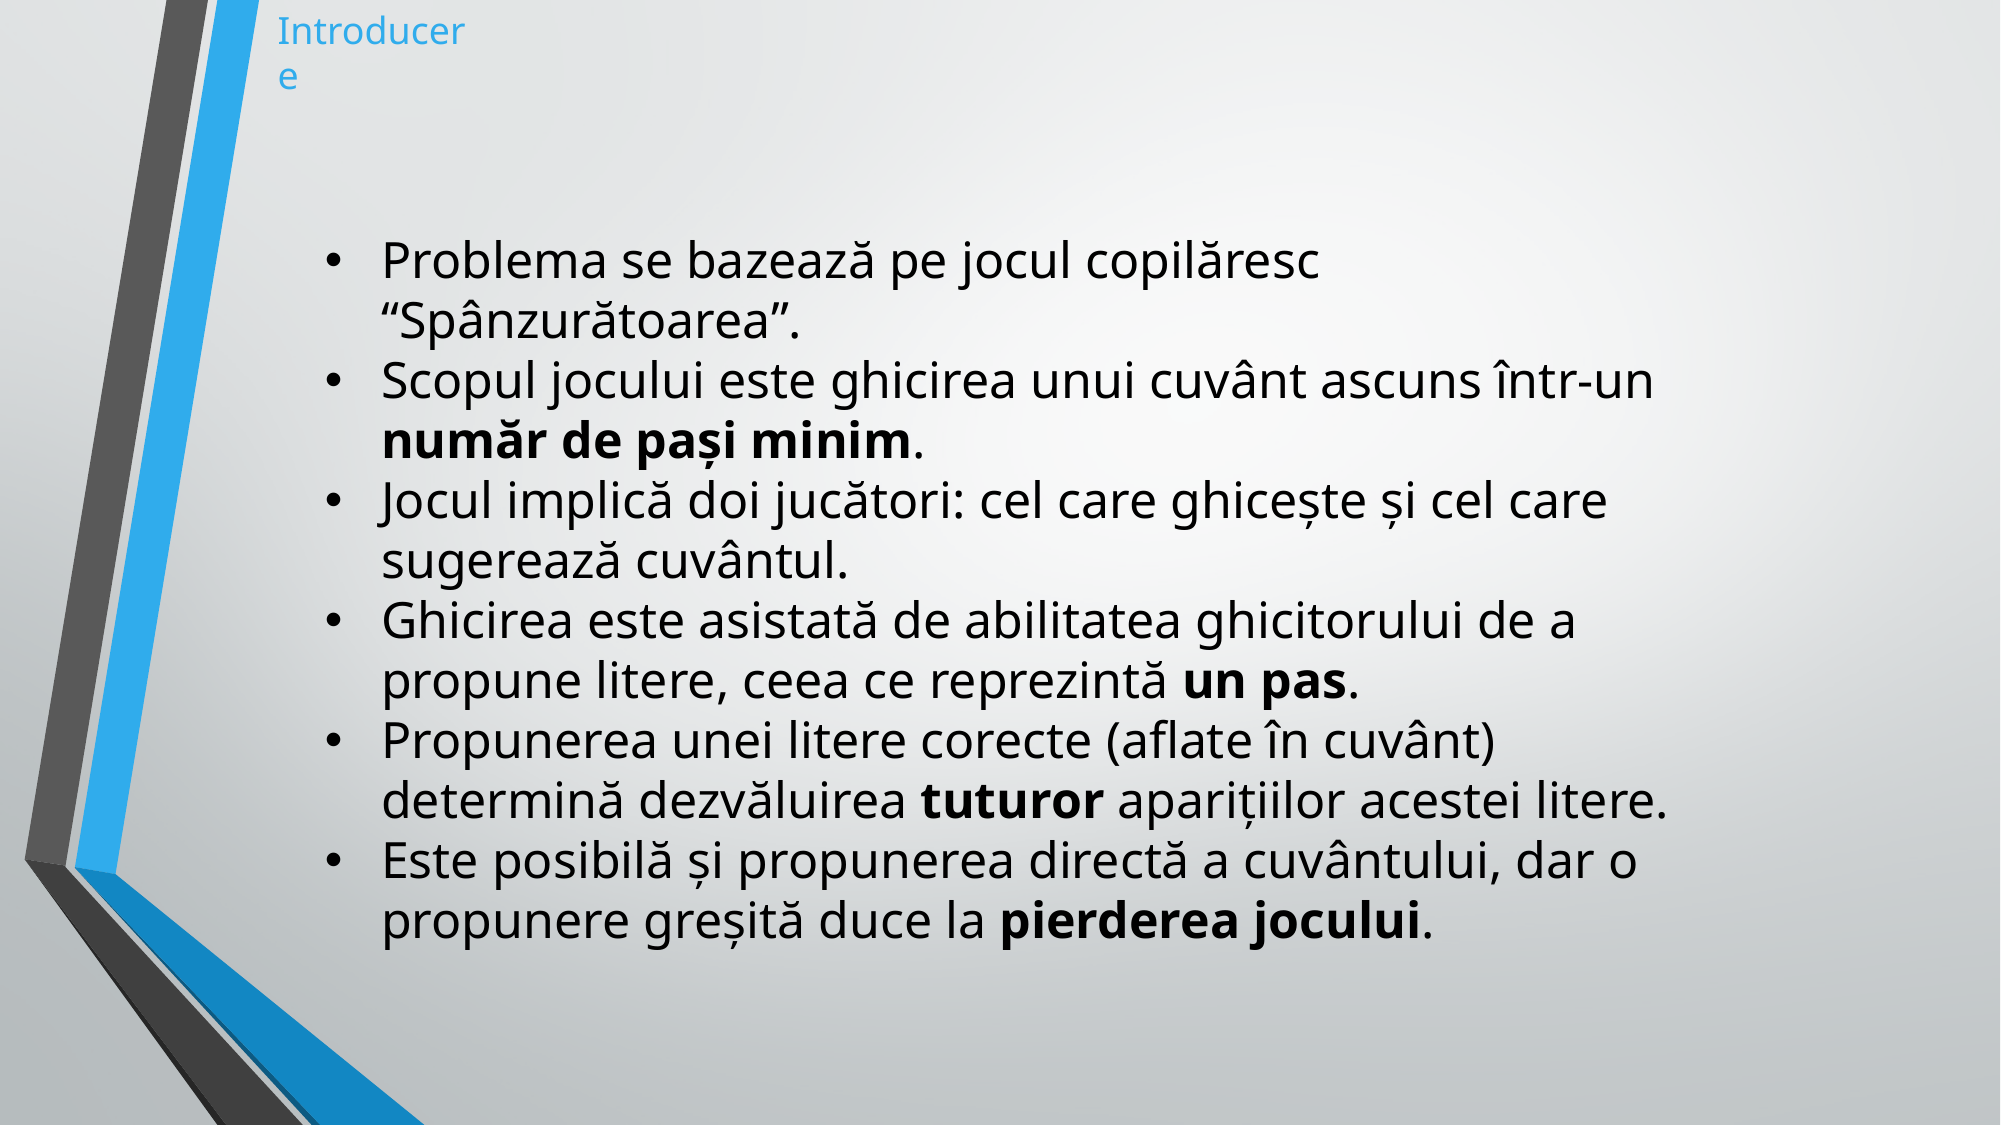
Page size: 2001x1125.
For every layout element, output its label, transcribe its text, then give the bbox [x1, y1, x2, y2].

text_box Problema se bazează pe jocul copilăresc “Spânzurătoarea”. Scopul jocului este ghicirea unui cuvânt ascuns într-un număr de pași minim. Jocul implică doi jucători: cel care ghicește și cel care sugerează cuvântul. Ghicirea este asistată de abilitatea ghicitorului de a propune litere, ceea ce reprezintă un pas. Propunerea unei litere corecte (aflate în cuvânt) determină dezvăluirea tuturor aparițiilor acestei litere. Este posibilă și propunerea directă a cuvântului, dar o propunere greșită duce la pierderea jocului. [310, 221, 1690, 957]
text_box Introducere [262, 0, 498, 105]
